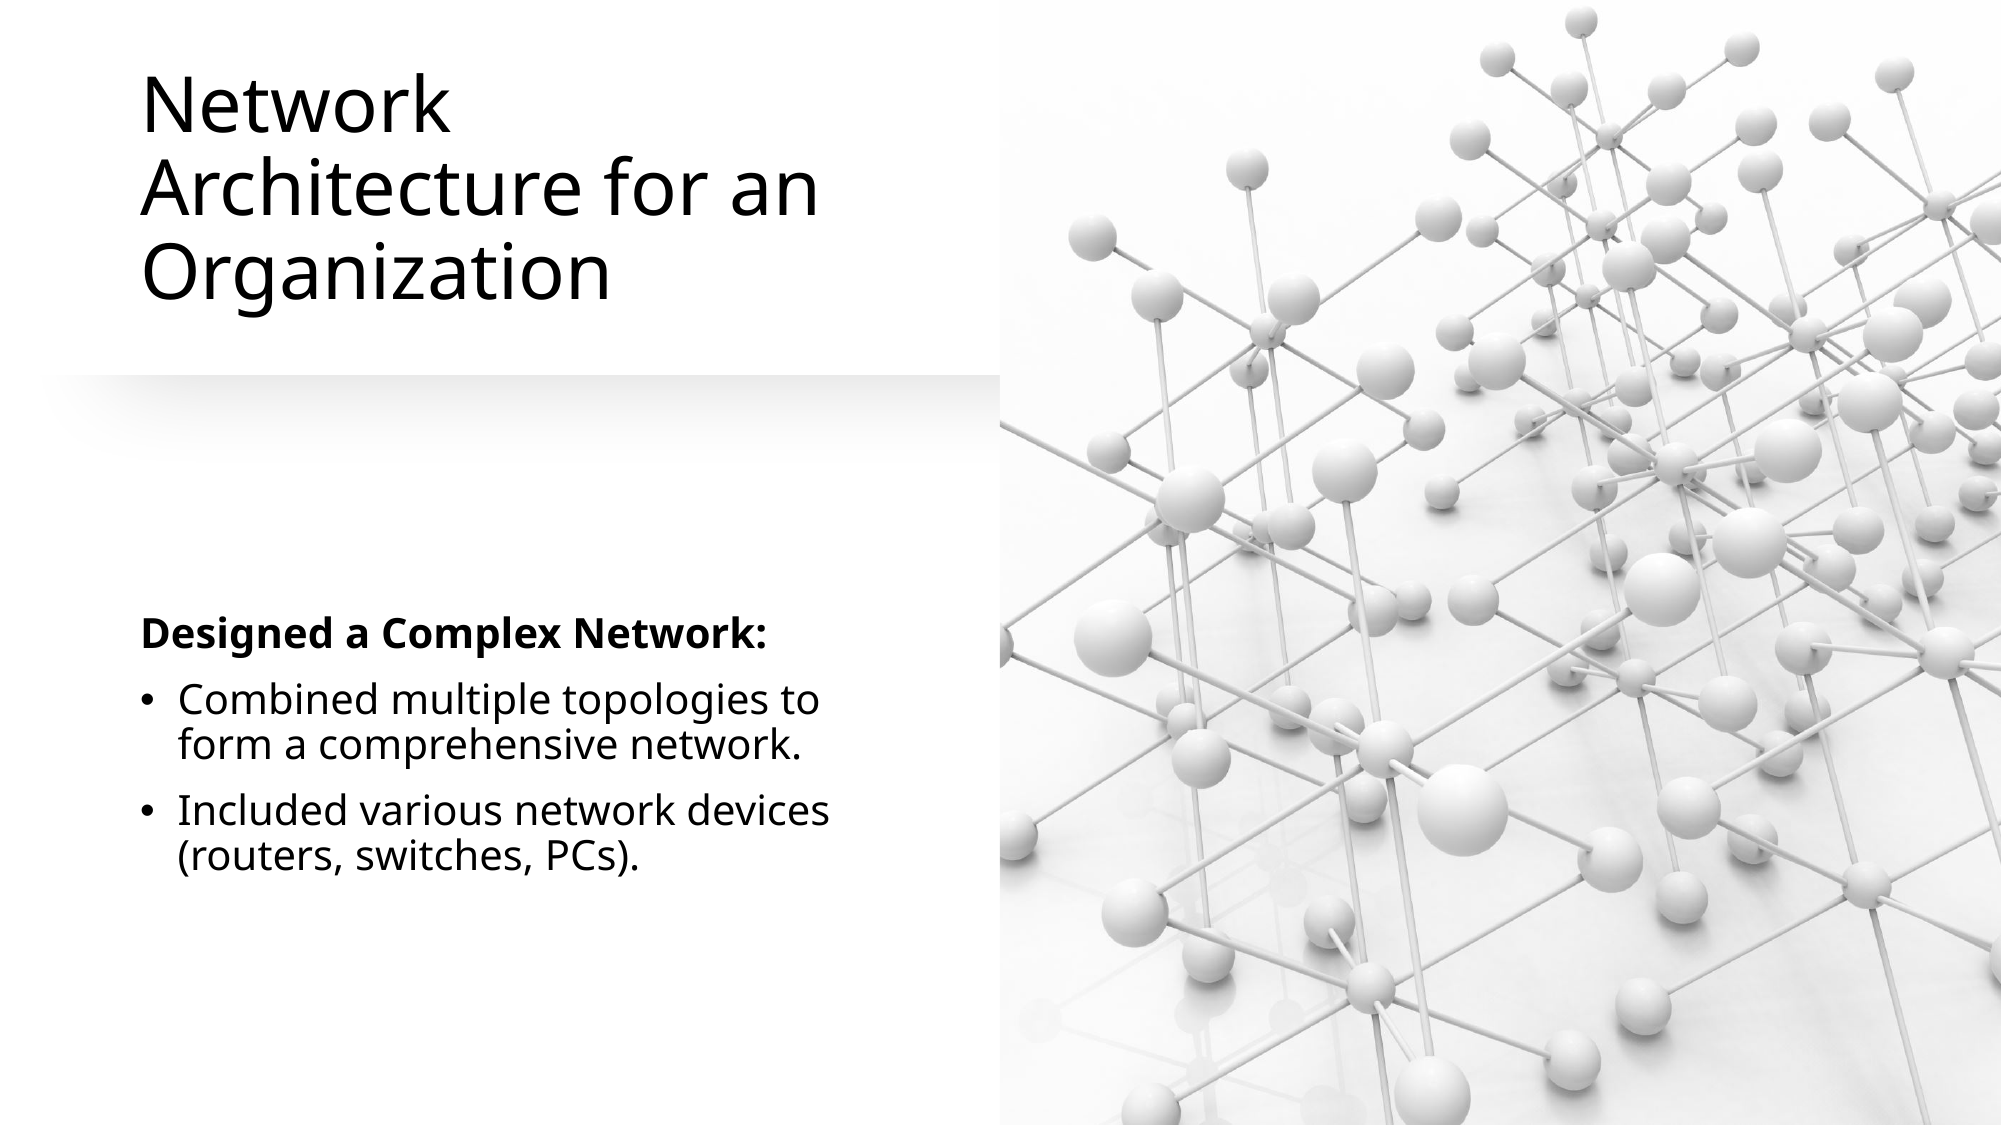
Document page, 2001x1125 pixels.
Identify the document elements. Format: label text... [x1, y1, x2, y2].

title Network Architecture for an Organization [124, 57, 888, 324]
text_box [0, 376, 999, 1125]
text_box [0, 0, 999, 376]
list Designed a Complex Network: Combined multiple topologies to form a comprehensive network. Included various network devices (routers, switches, PCs). [124, 450, 888, 1043]
picture [999, 0, 2001, 1125]
